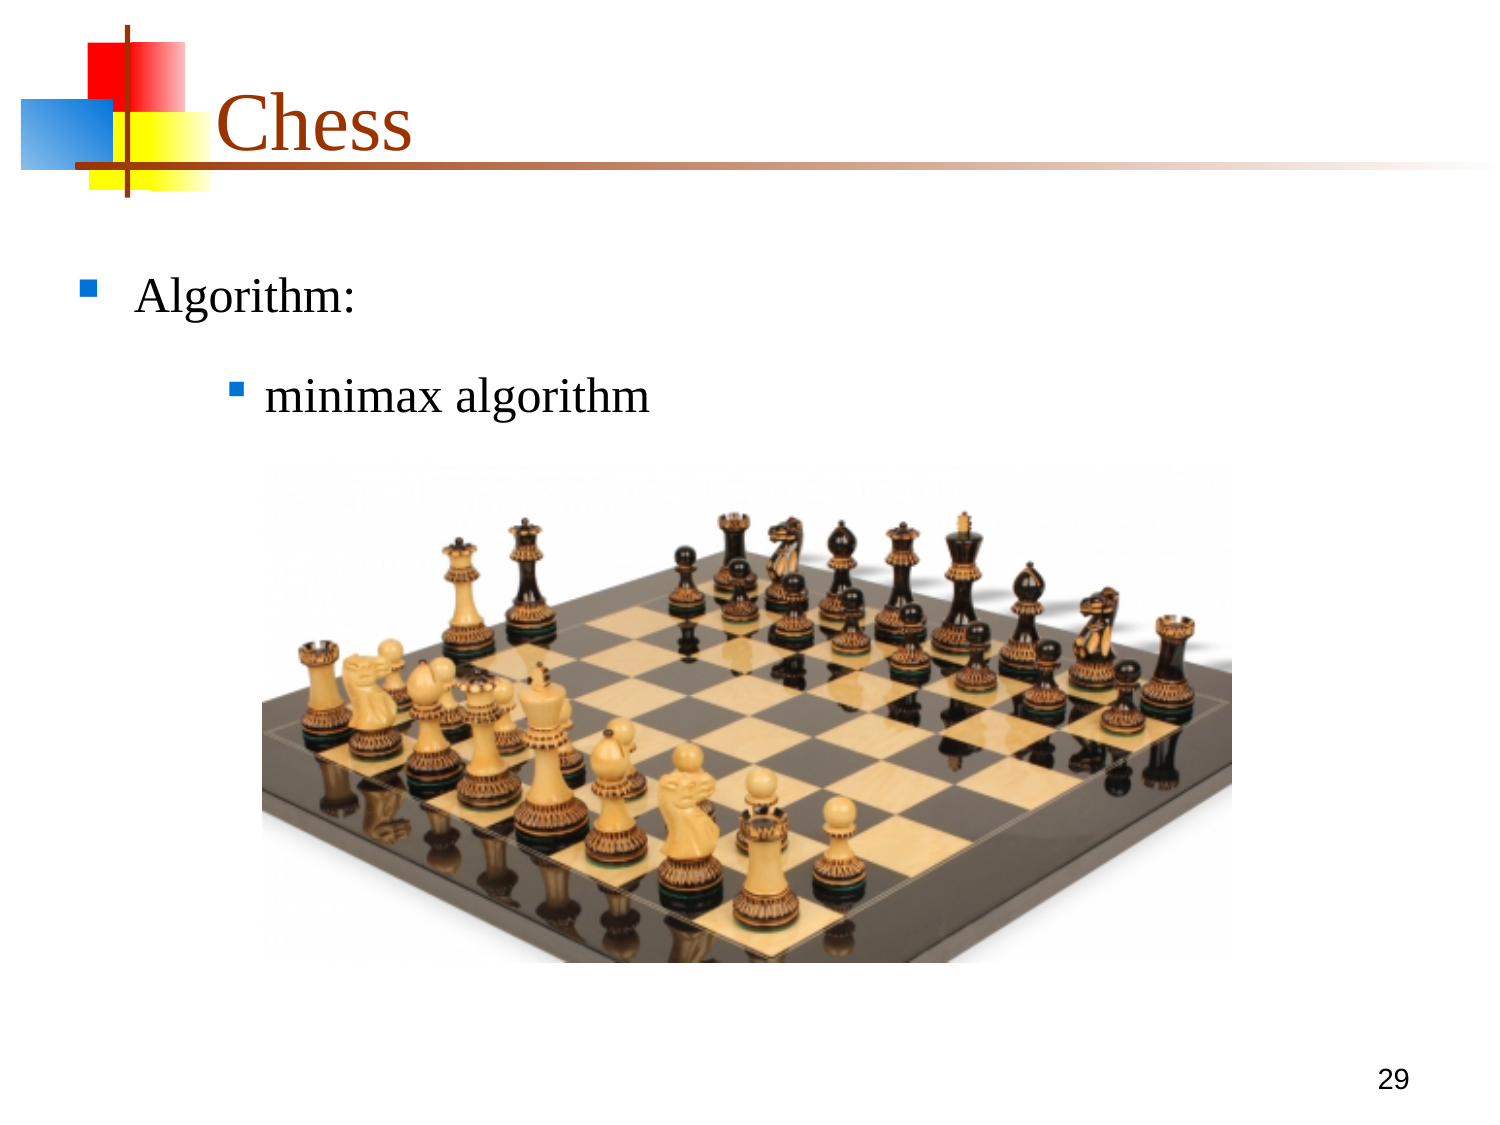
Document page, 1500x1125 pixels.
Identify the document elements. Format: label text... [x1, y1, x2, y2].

list Algorithm: minimax algorithm [62, 224, 1469, 1006]
picture [262, 462, 1232, 963]
title Chess [200, 37, 1479, 175]
slide_number 29 [1074, 1049, 1425, 1103]
